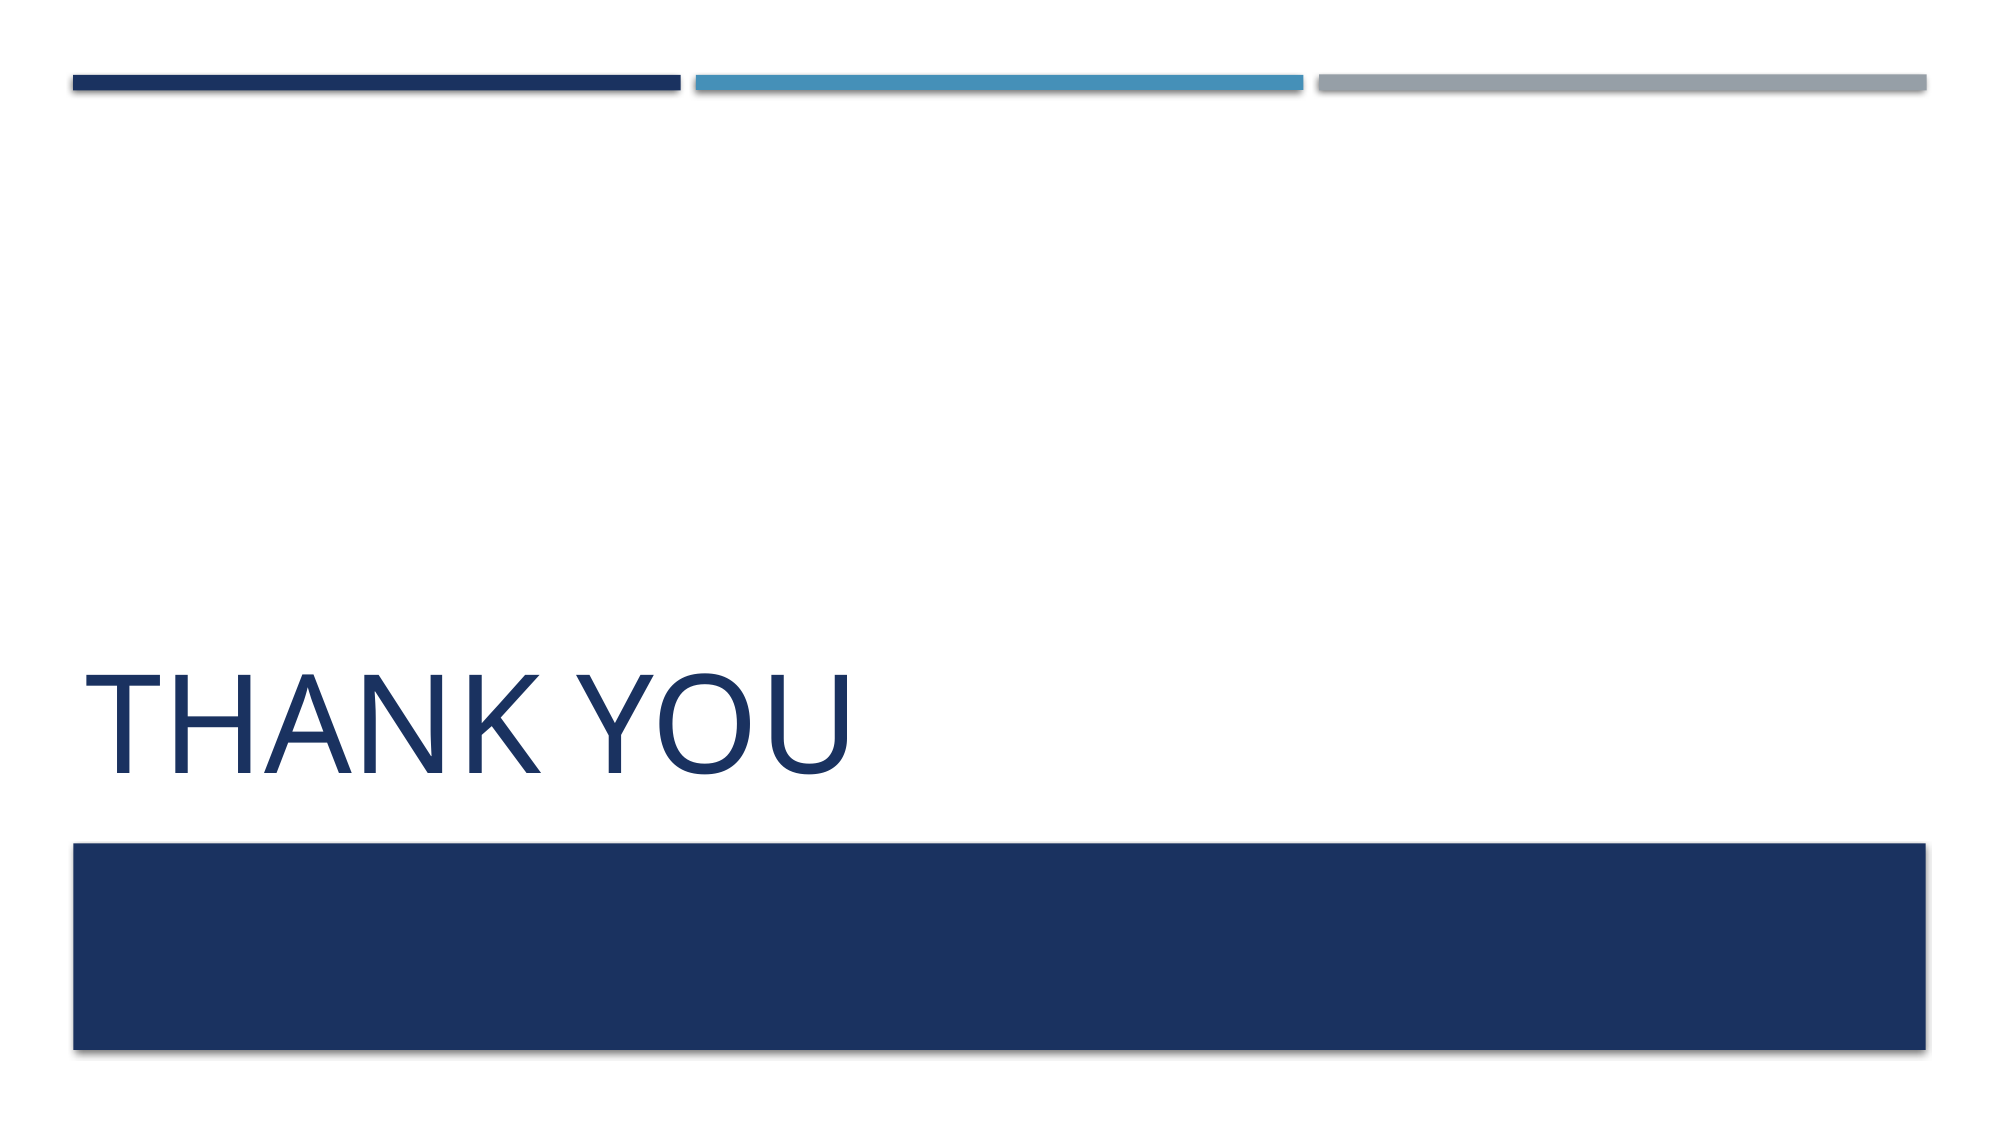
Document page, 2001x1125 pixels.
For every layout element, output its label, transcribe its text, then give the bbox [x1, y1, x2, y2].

title Thank you [70, 562, 1881, 809]
